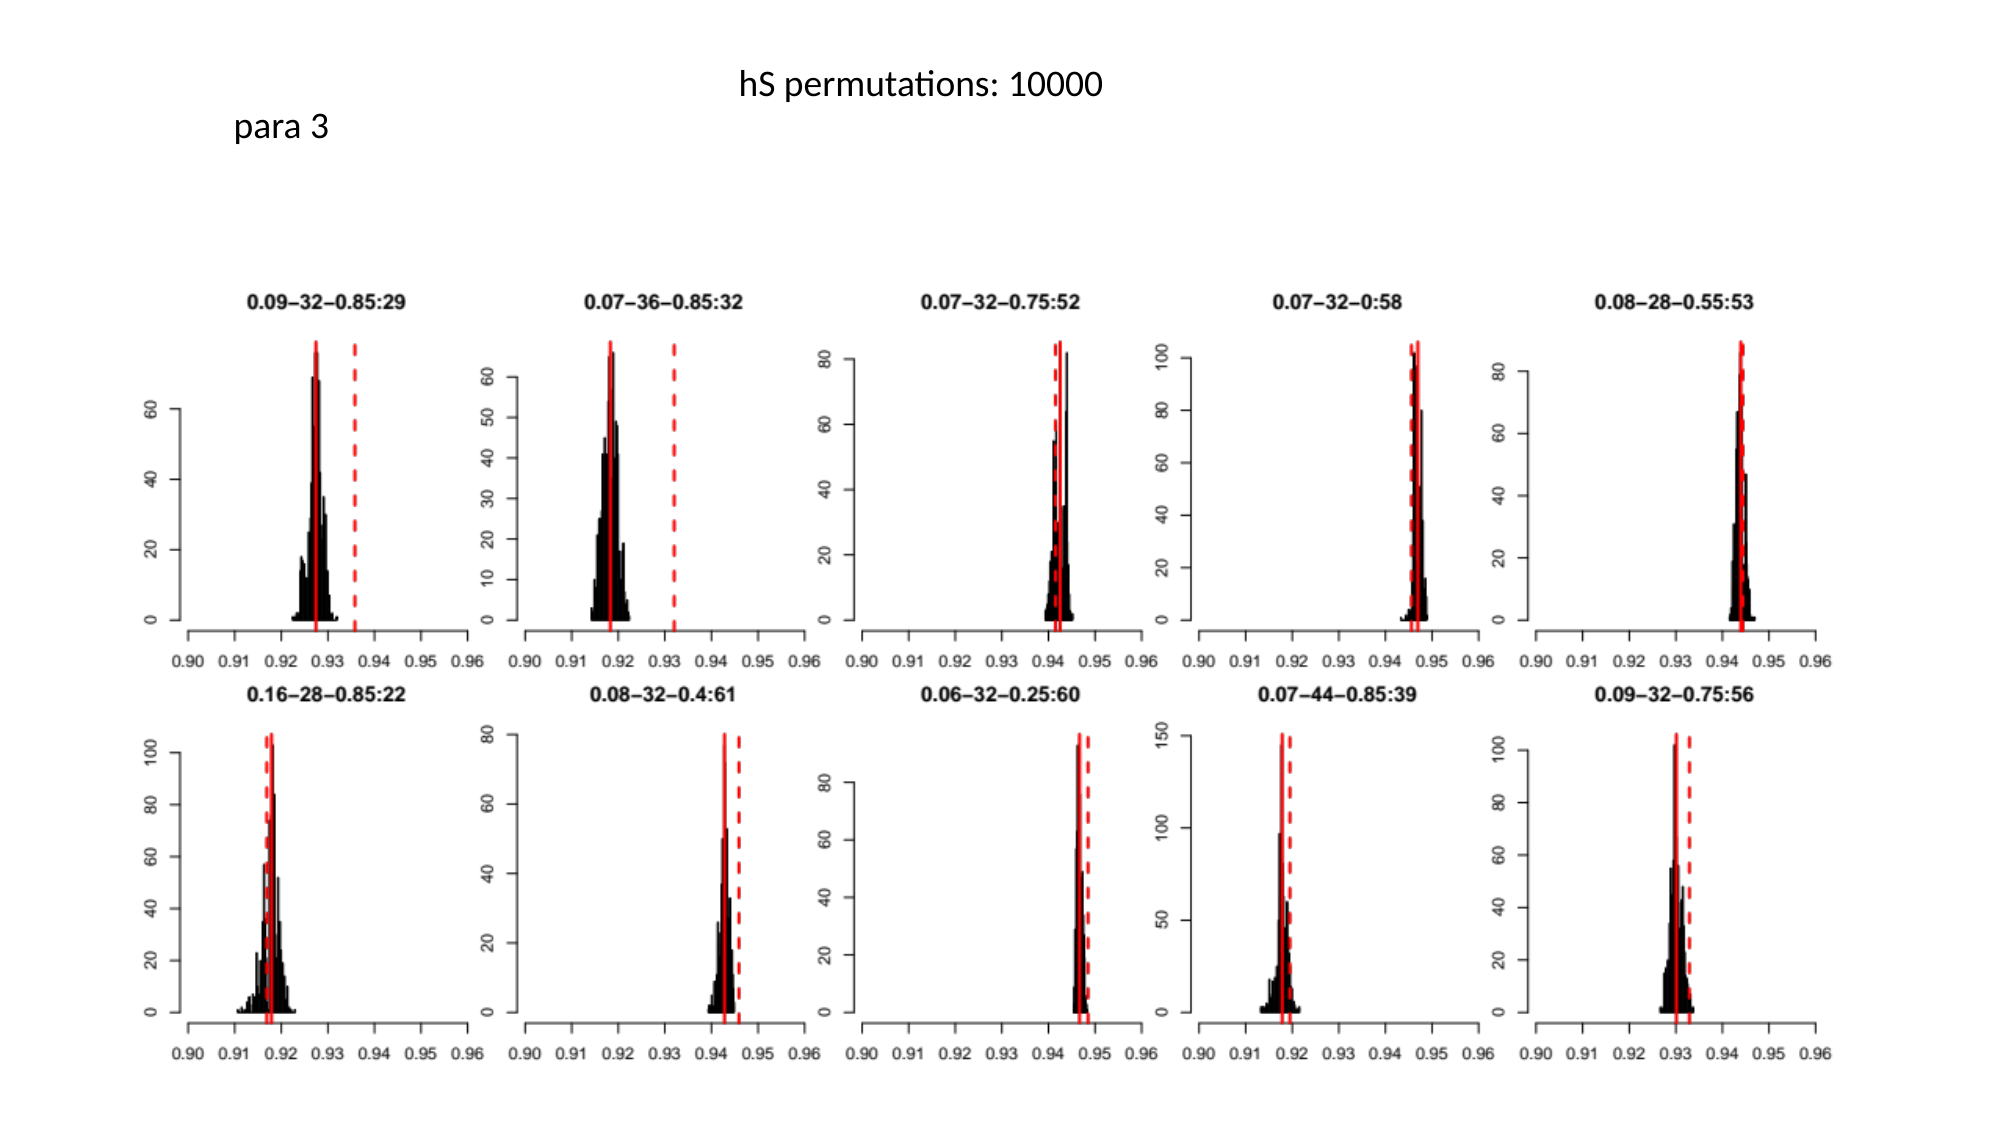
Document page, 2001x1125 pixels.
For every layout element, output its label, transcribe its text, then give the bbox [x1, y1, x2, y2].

picture [99, 256, 1848, 1103]
text_box hS permutations: 10000 [723, 51, 1127, 112]
text_box para 3 [218, 93, 345, 154]
